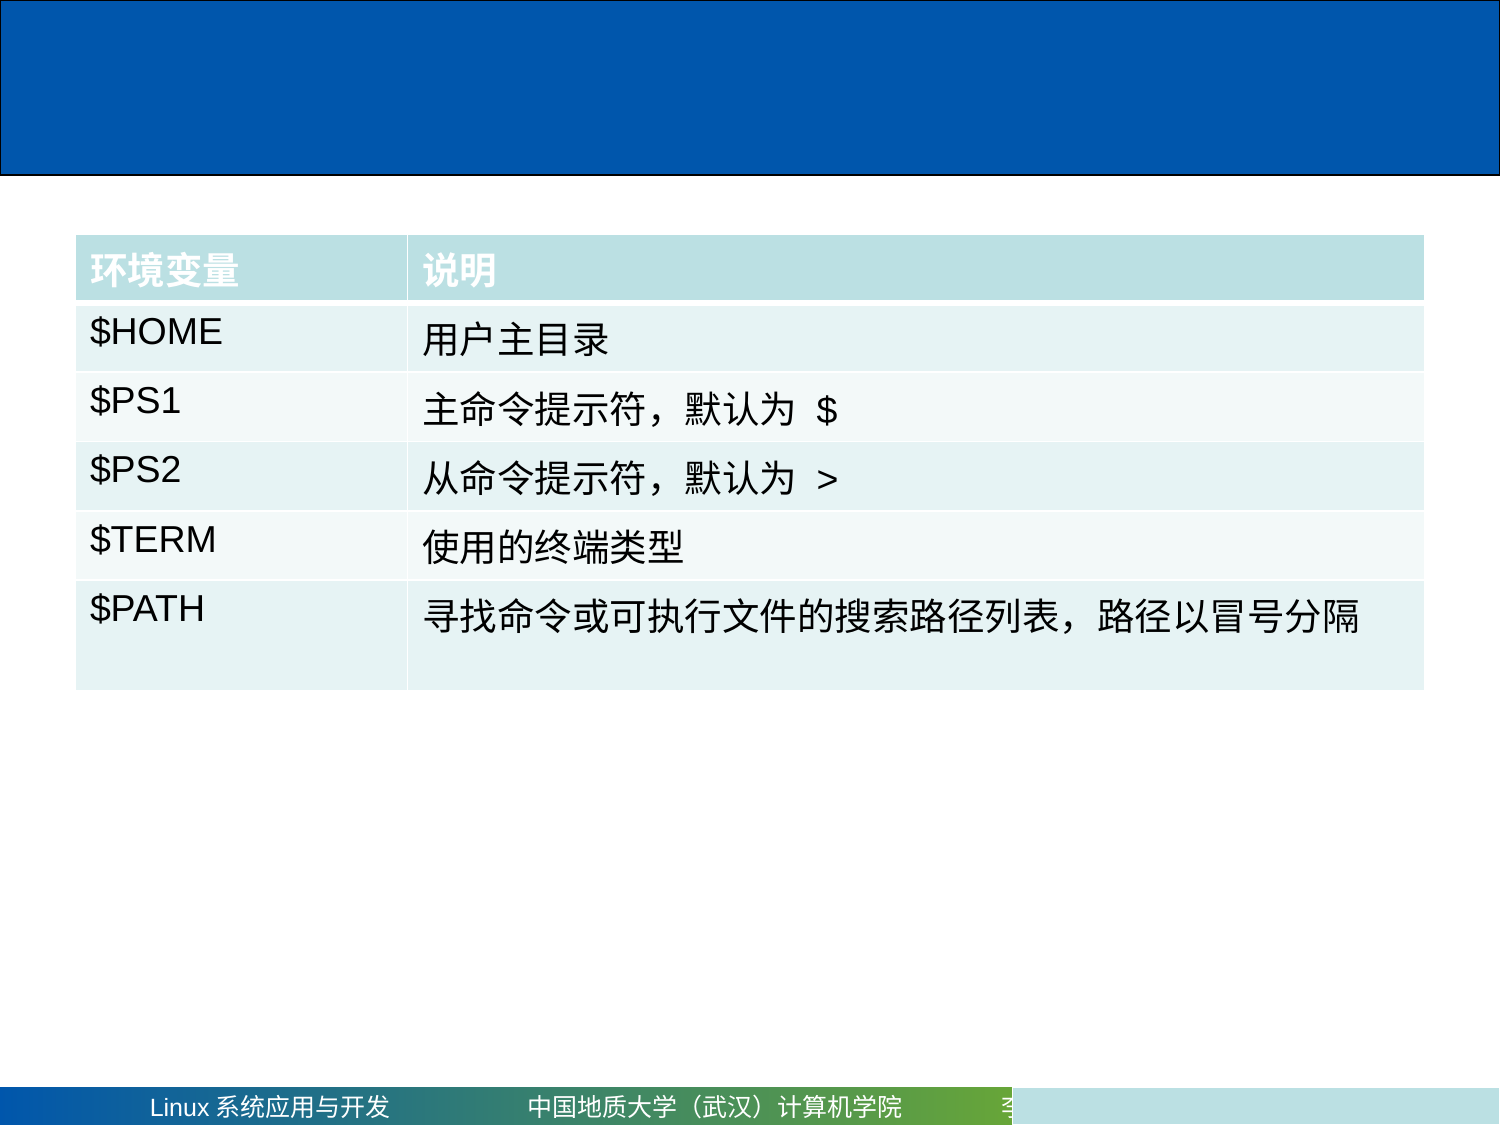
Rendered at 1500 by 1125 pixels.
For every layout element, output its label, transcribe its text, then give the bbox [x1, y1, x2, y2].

table_cell $PS2 [76, 442, 407, 510]
table_cell 从命令提示符，默认为 > [408, 442, 1424, 510]
table_header 说明 [408, 235, 1424, 300]
table_cell $HOME [76, 306, 407, 371]
table_cell $PS1 [76, 373, 407, 441]
table_cell 主命令提示符，默认为 $ [408, 373, 1424, 441]
table_cell 使用的终端类型 [408, 512, 1424, 579]
table_cell $TERM [76, 512, 407, 579]
table_cell $PATH [76, 581, 407, 690]
table_cell 寻找命令或可执行文件的搜索路径列表，路径以冒号分隔 [408, 581, 1424, 690]
table_cell 用户主目录 [408, 306, 1424, 371]
table_header 环境变量 [76, 235, 407, 300]
